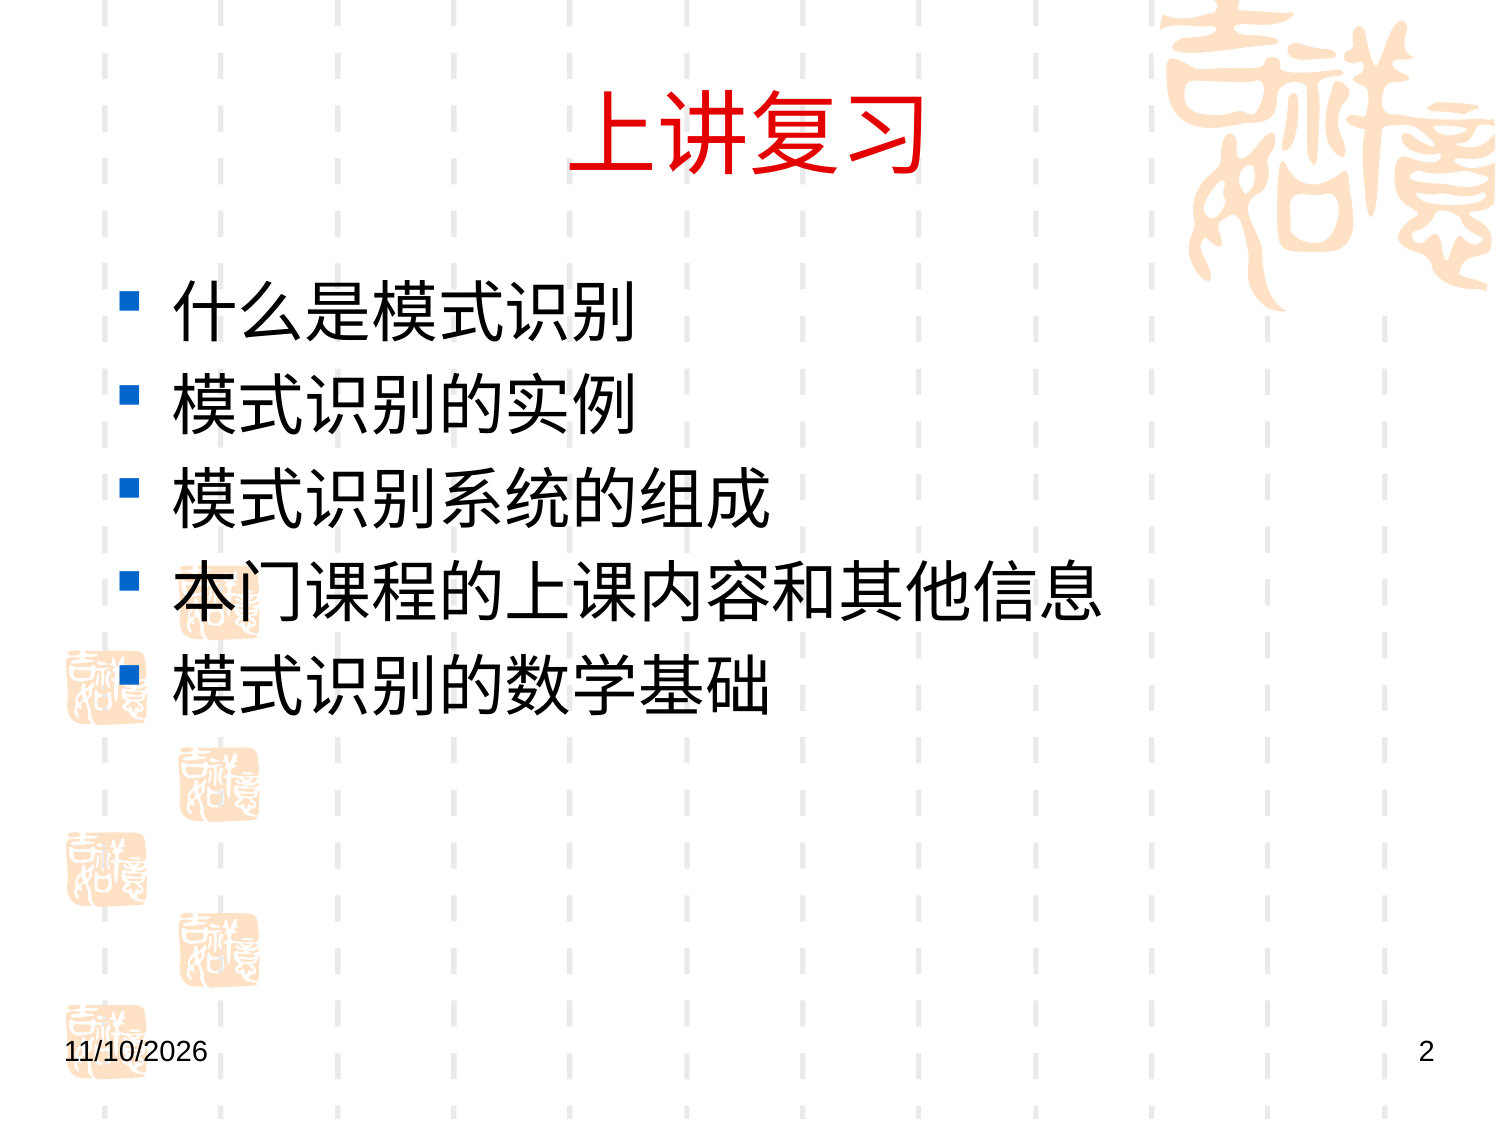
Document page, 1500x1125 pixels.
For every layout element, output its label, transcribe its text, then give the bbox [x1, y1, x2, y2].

slide_number 2 [1074, 1024, 1450, 1103]
title 上讲复习 [48, 37, 1450, 225]
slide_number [48, 1024, 425, 1103]
list 什么是模式识别 模式识别的实例 模式识别系统的组成 本门课程的上课内容和其他信息 模式识别的数学基础 [99, 262, 1438, 1001]
